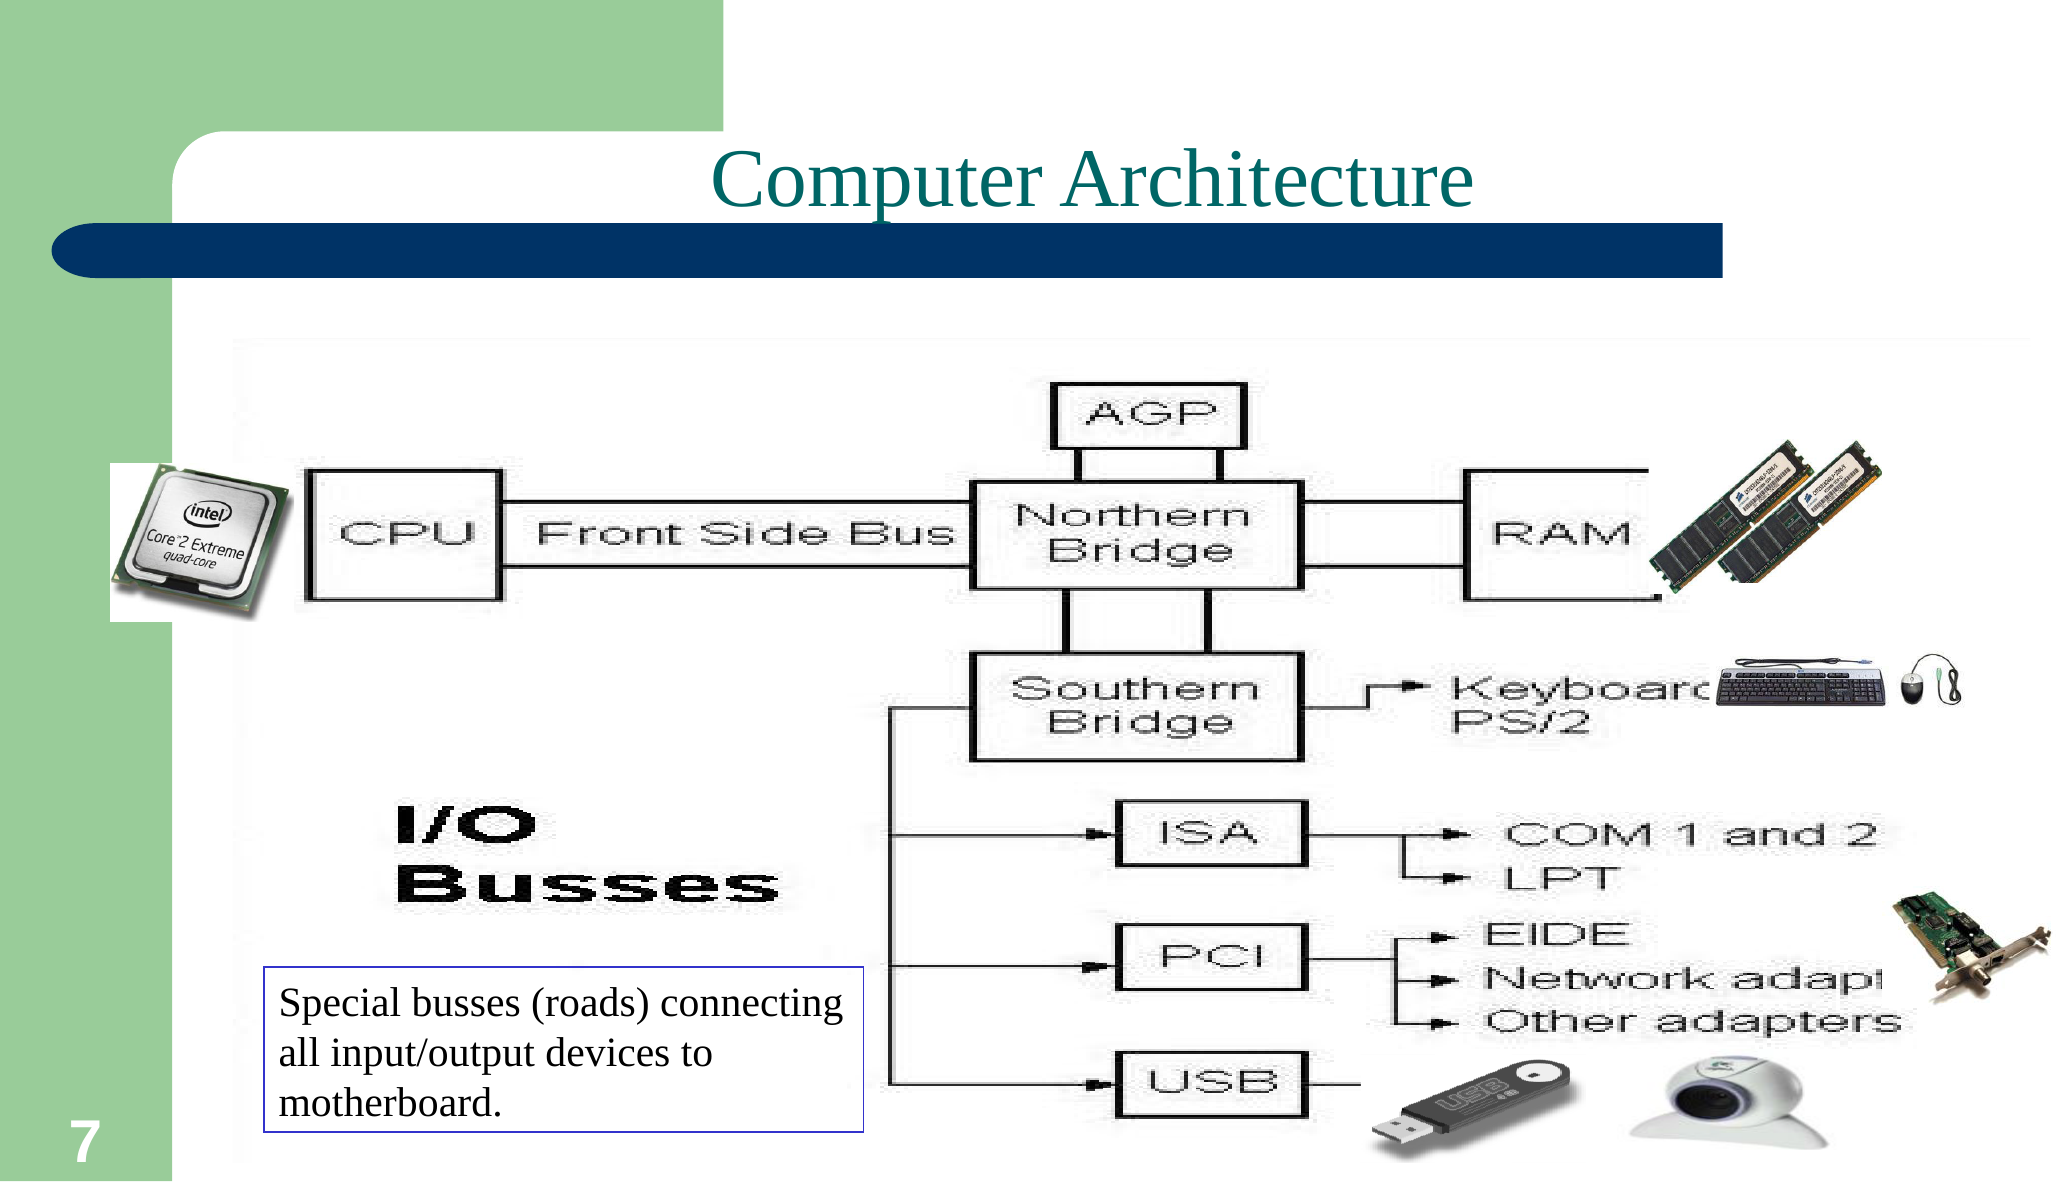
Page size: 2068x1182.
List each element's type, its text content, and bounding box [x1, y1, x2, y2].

picture [109, 338, 2056, 1163]
text_box Computer Architecture [645, 114, 1542, 232]
